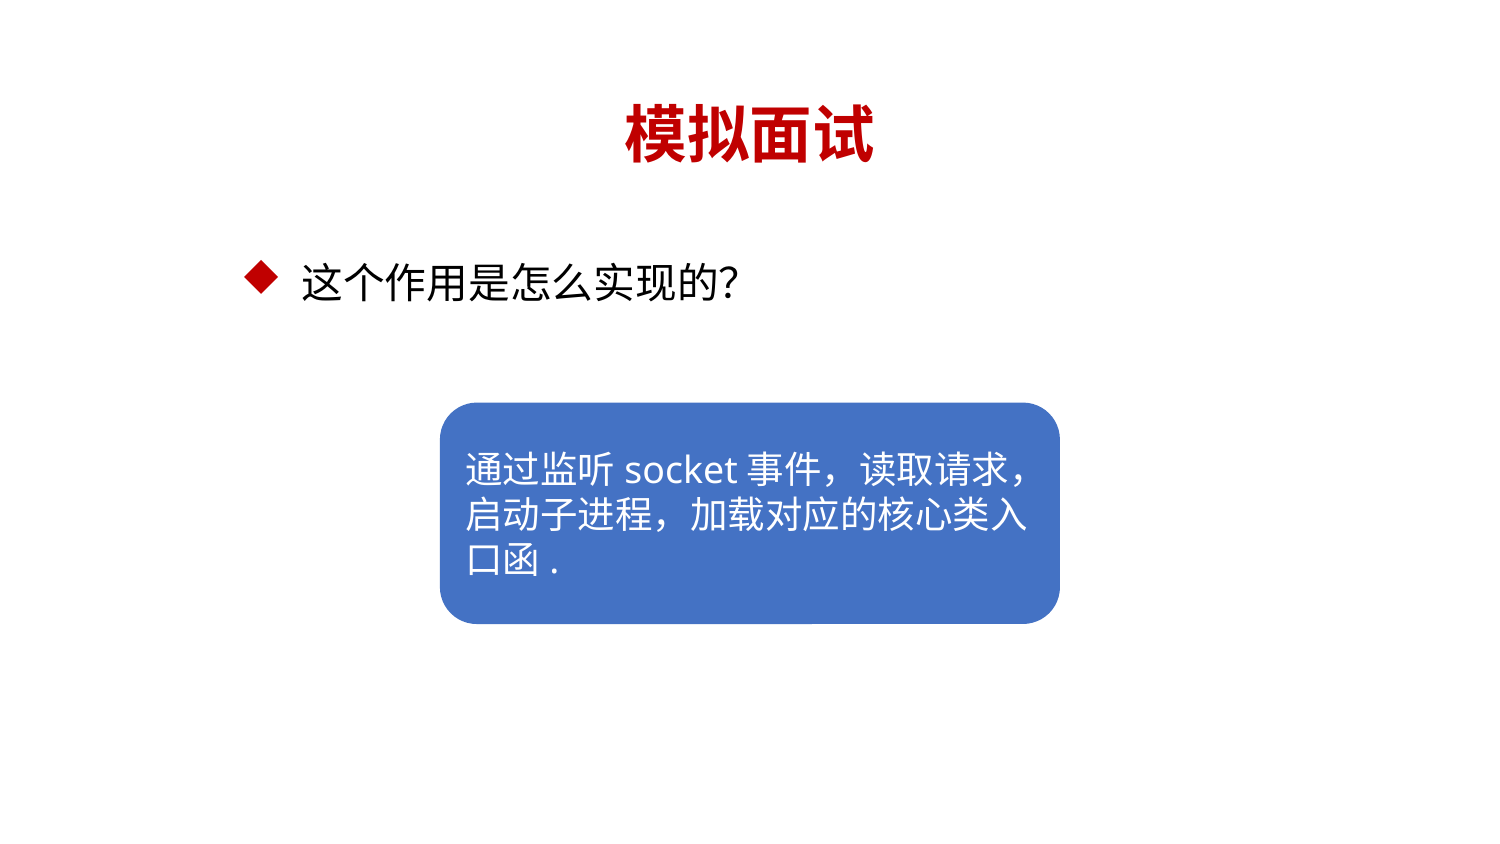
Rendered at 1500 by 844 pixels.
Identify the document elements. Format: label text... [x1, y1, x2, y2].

title 模拟面试 [103, 55, 1397, 219]
list 这个作用是怎么实现的？ [225, 254, 1500, 790]
text_box 通过监听socket事件，读取请求，启动子进程，加载对应的核心类入口函. [438, 401, 1062, 626]
